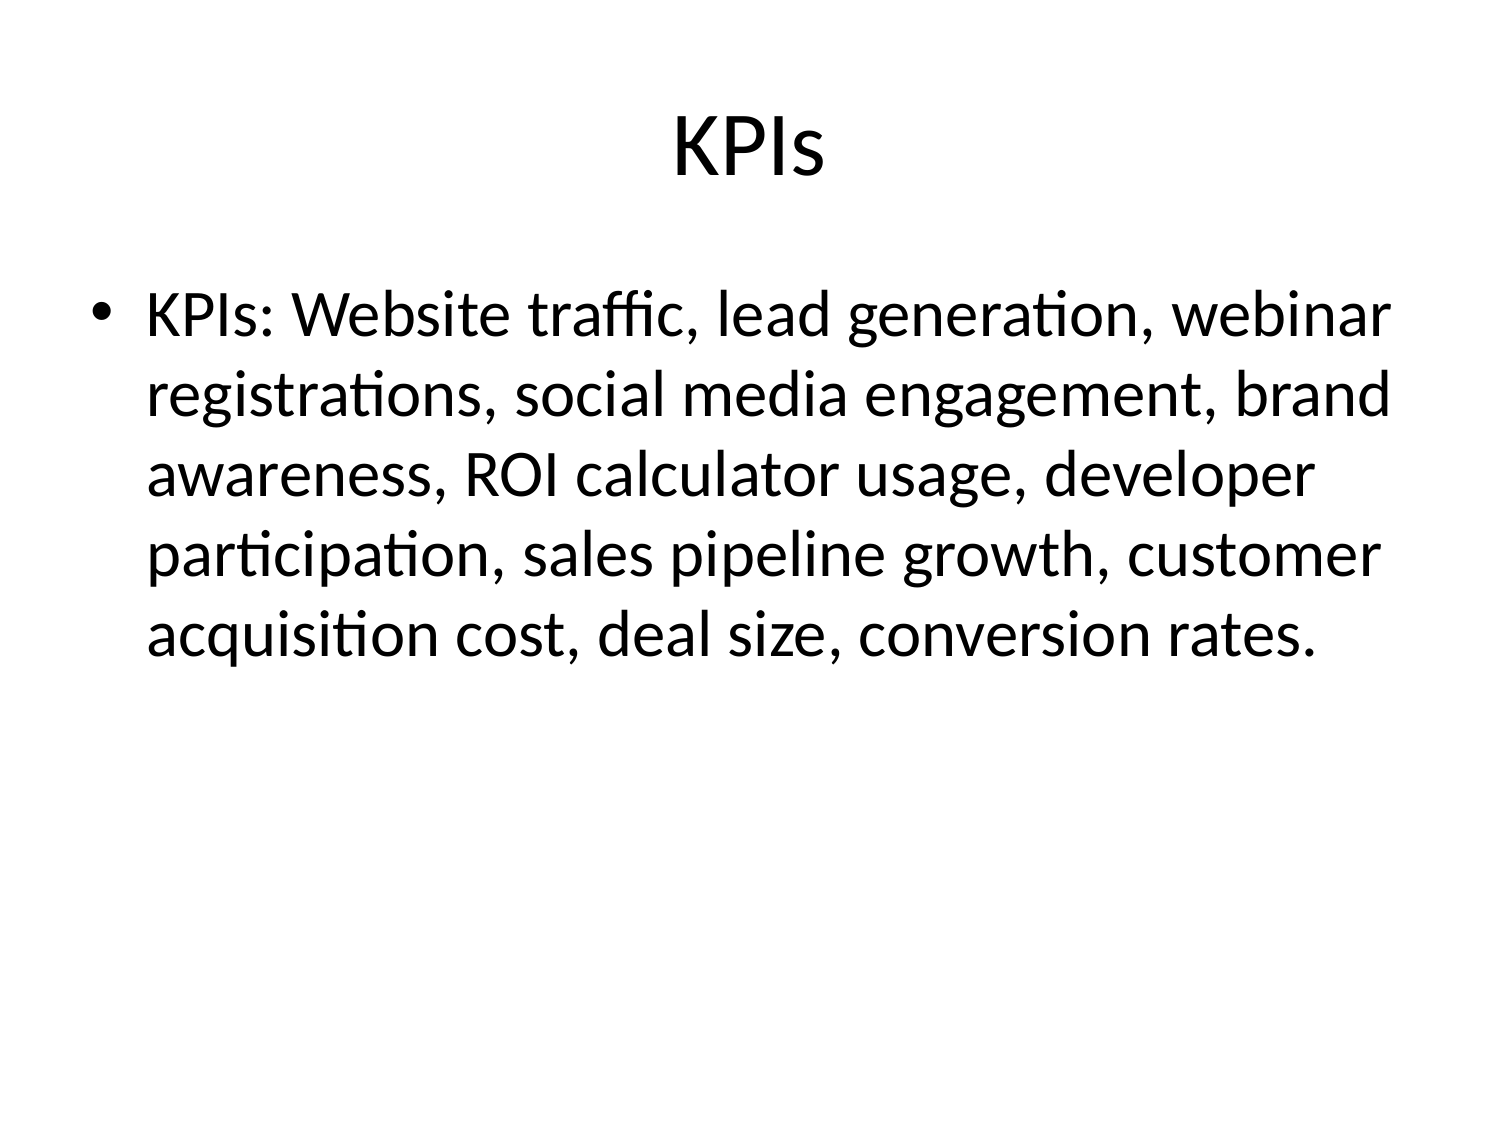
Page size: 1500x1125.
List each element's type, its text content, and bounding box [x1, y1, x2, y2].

title KPIs [75, 45, 1425, 233]
list KPIs: Website traffic, lead generation, webinar registrations, social media engagement, brand awareness, ROI calculator usage, developer participation, sales pipeline growth, customer acquisition cost, deal size, conversion rates. [75, 262, 1425, 1005]
